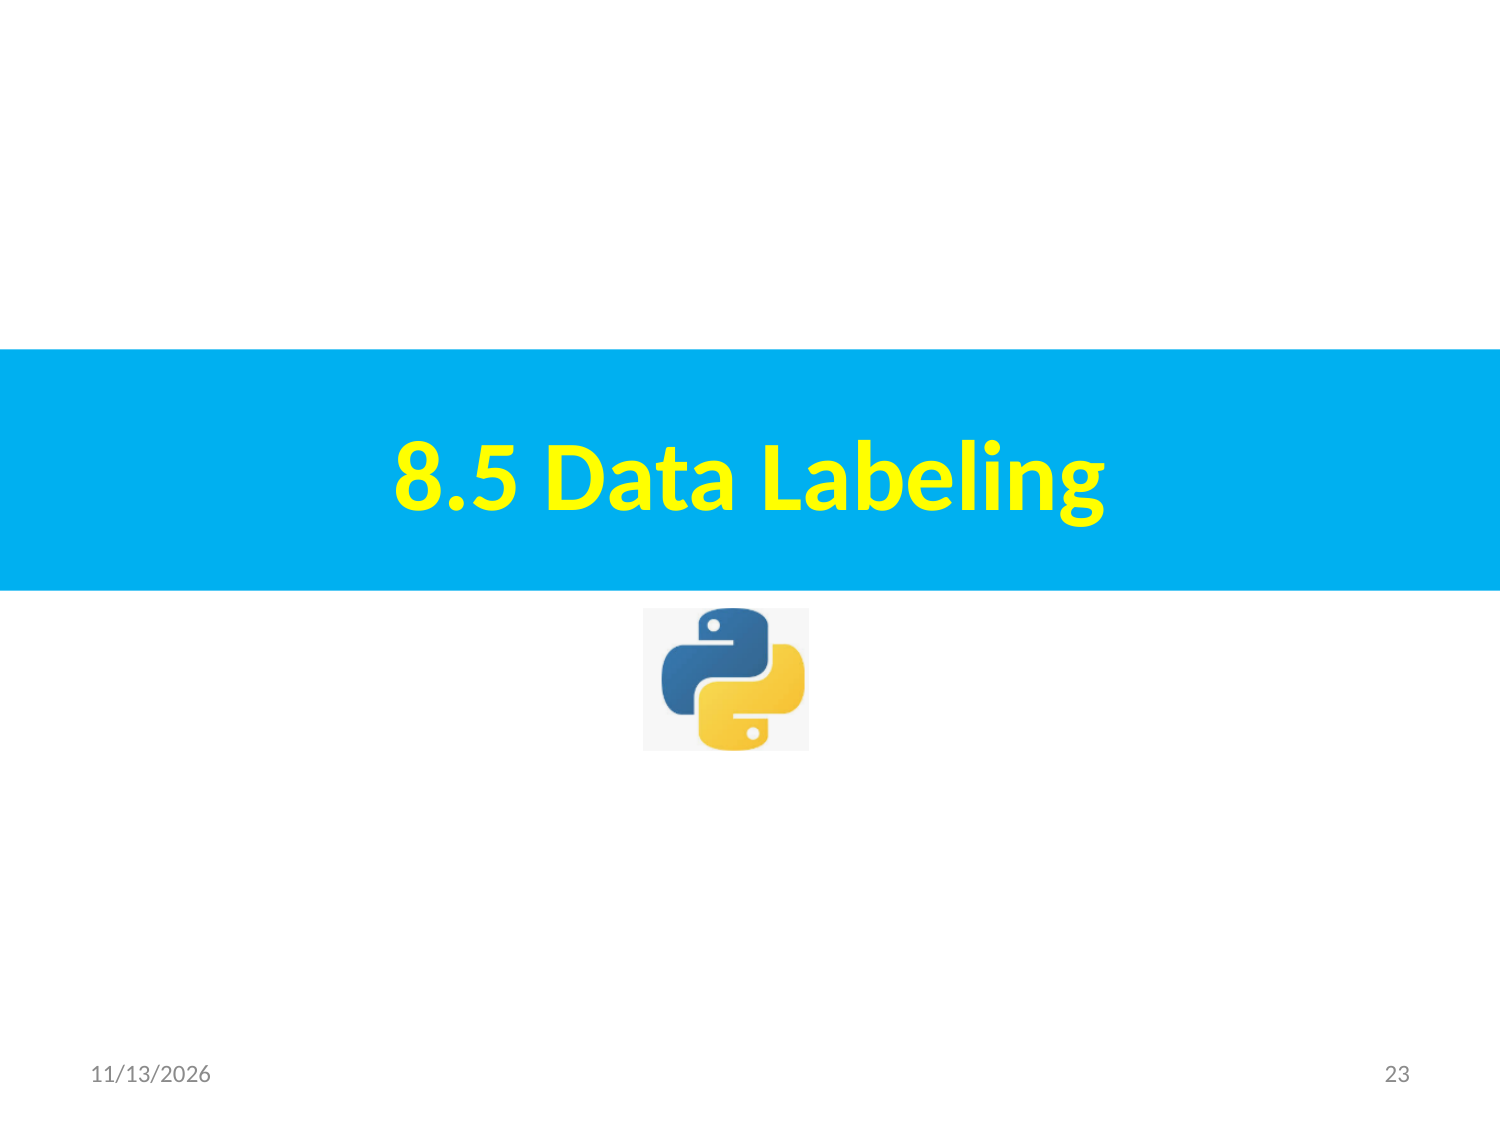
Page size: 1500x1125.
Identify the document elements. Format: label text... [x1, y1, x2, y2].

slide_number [75, 1042, 425, 1103]
picture [643, 606, 809, 752]
title 8.5 Data Labeling [0, 349, 1500, 591]
slide_number 23 [1074, 1042, 1425, 1103]
